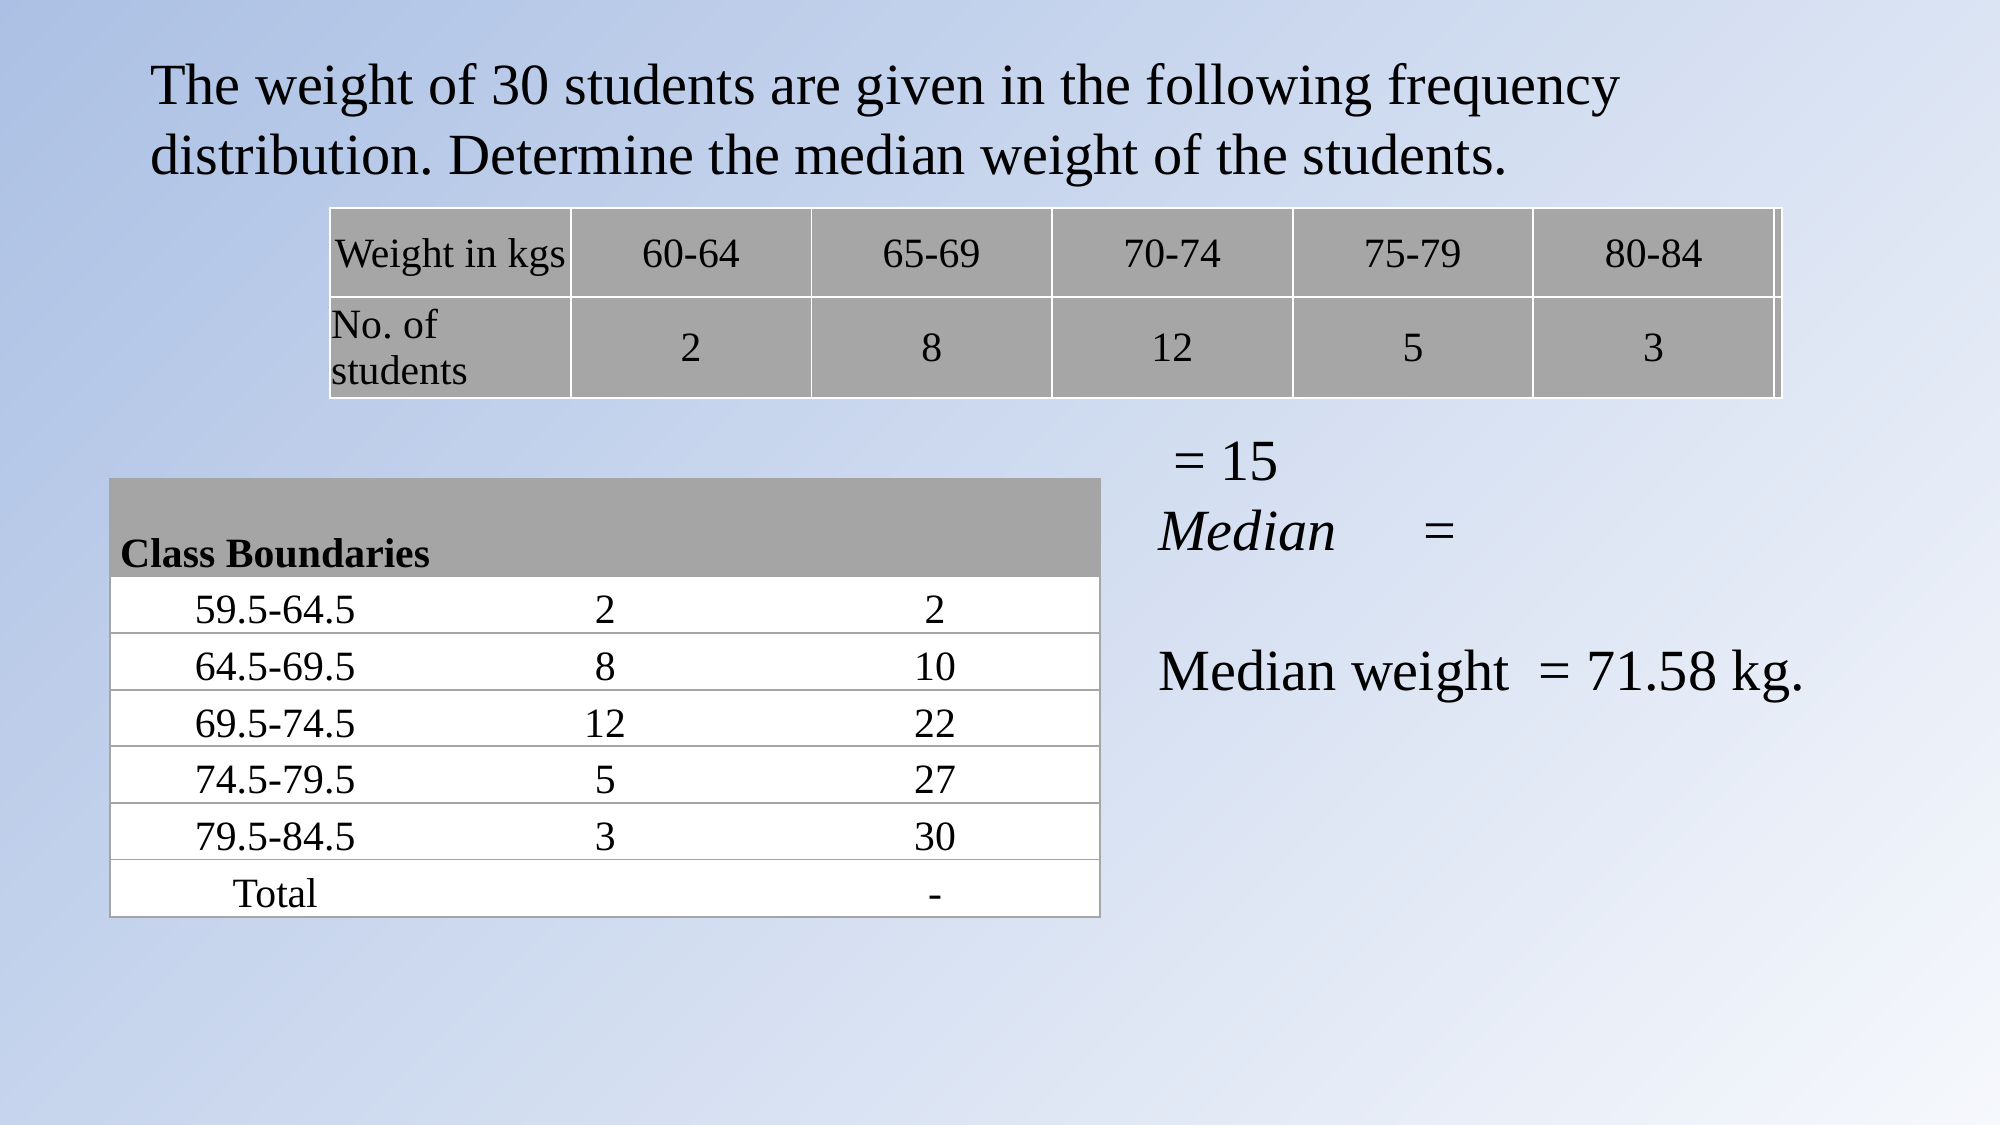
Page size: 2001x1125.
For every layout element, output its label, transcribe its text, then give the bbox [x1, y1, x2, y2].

table_cell 8 [812, 298, 1051, 397]
table_header 65-69 [812, 209, 1051, 296]
table_cell 3 [1534, 298, 1773, 397]
table_header 80-84 [1534, 209, 1773, 296]
text_box The weight of 30 students are given in the following frequency distribution. Determine the median weight of the students. [135, 39, 1847, 194]
table_cell 2 [572, 298, 811, 397]
table_header 60-64 [572, 209, 811, 296]
table_header Weight in kgs [331, 209, 570, 296]
table_cell 12 [1053, 298, 1292, 397]
table_header [1775, 209, 1781, 296]
table_header 70-74 [1053, 209, 1292, 296]
table_header 75-79 [1294, 209, 1532, 296]
table_cell 5 [1294, 298, 1532, 397]
table_cell [1775, 298, 1781, 397]
table_cell No. of students [331, 298, 570, 397]
